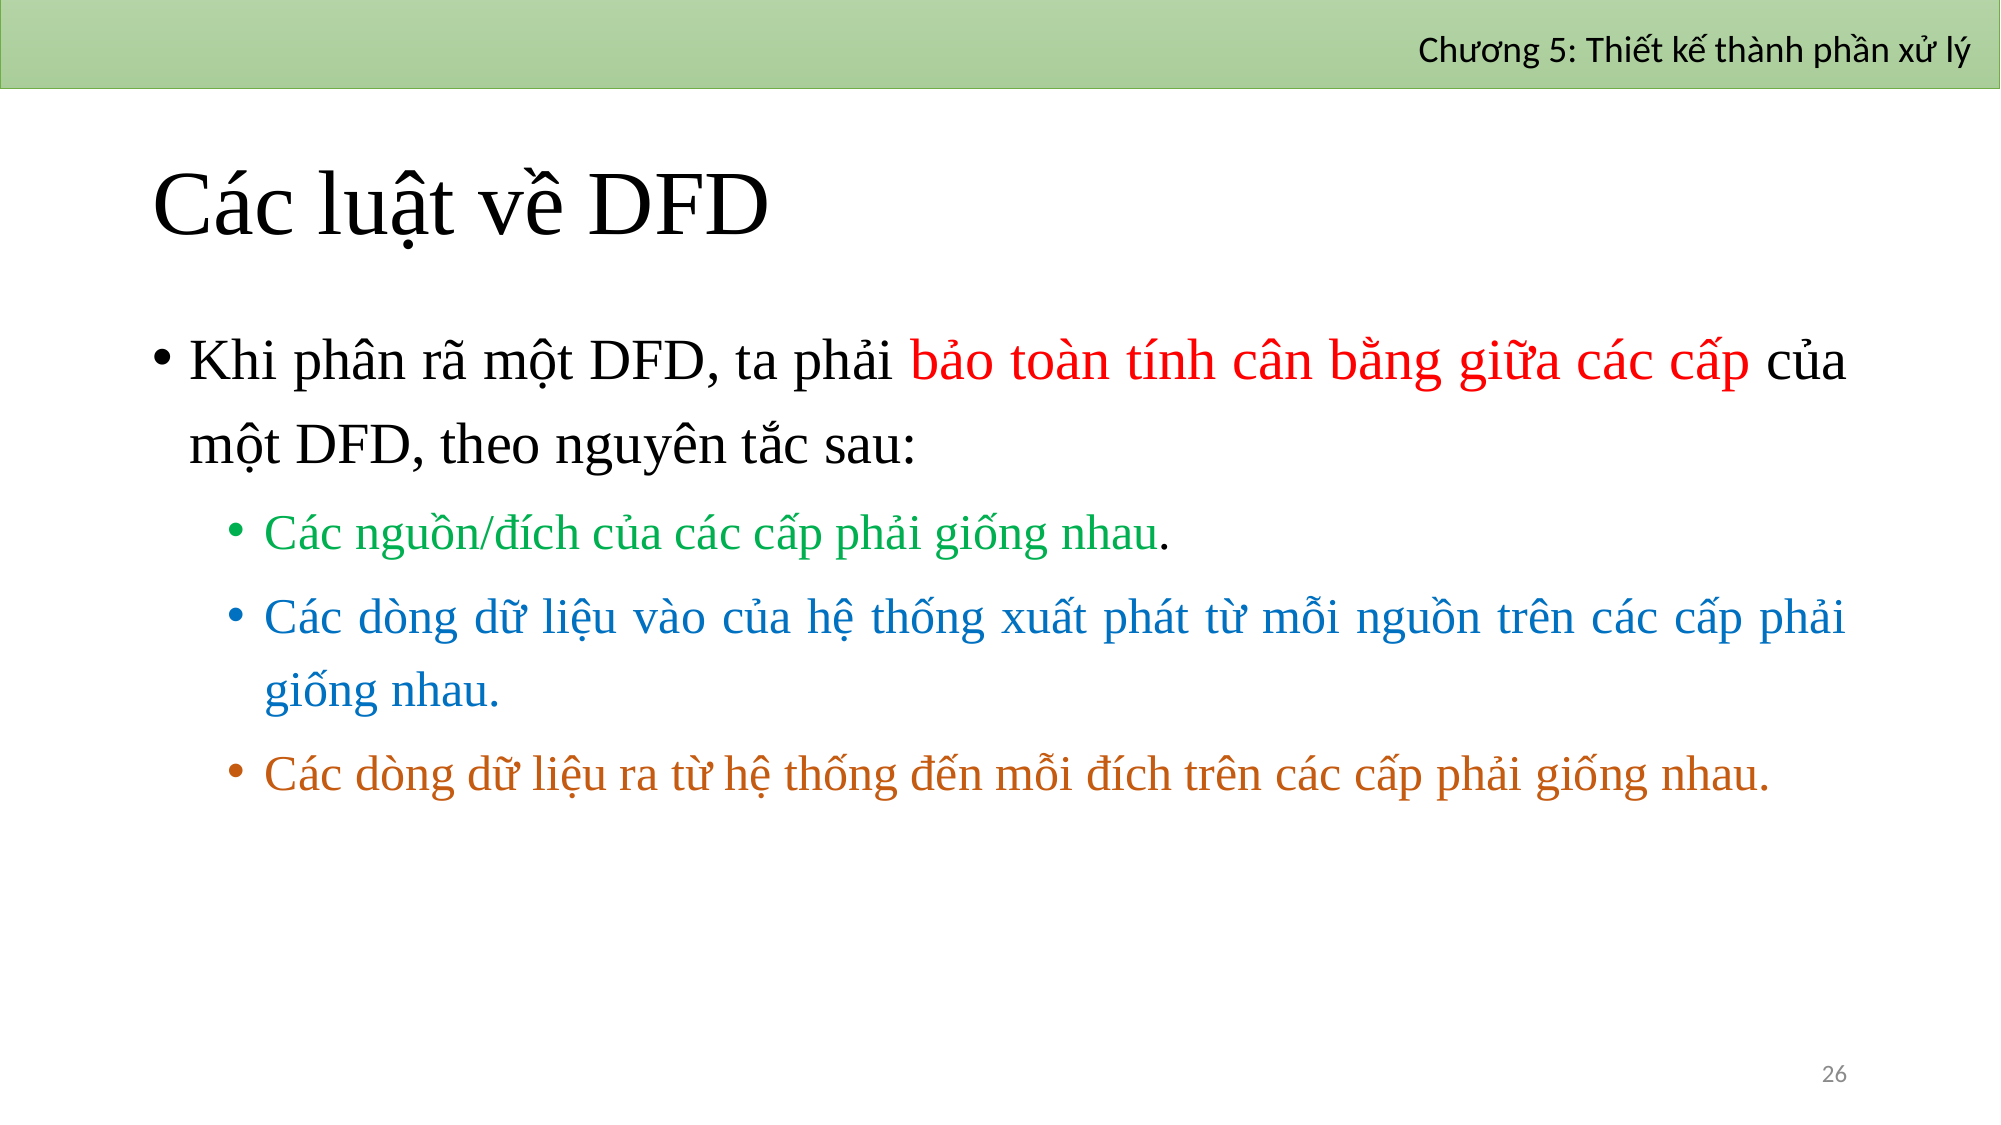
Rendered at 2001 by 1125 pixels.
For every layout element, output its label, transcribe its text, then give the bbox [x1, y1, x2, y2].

slide_number 26 [1412, 1042, 1863, 1103]
list Khi phân rã một DFD, ta phải bảo toàn tính cân bằng giữa các cấp của một DFD, theo nguyên tắc sau: Các nguồn/đích của các cấp phải giống nhau. Các dòng dữ liệu vào của hệ thống xuất phát từ mỗi nguồn trên các cấp phải giống nhau. Các dòng dữ liệu ra từ hệ thống đến mỗi đích trên các cấp phải giống nhau. [137, 299, 1863, 1014]
text_box Chương 5: Thiết kế thành phần xử lý [595, 17, 1987, 78]
title Các luật về DFD [137, 132, 1863, 278]
